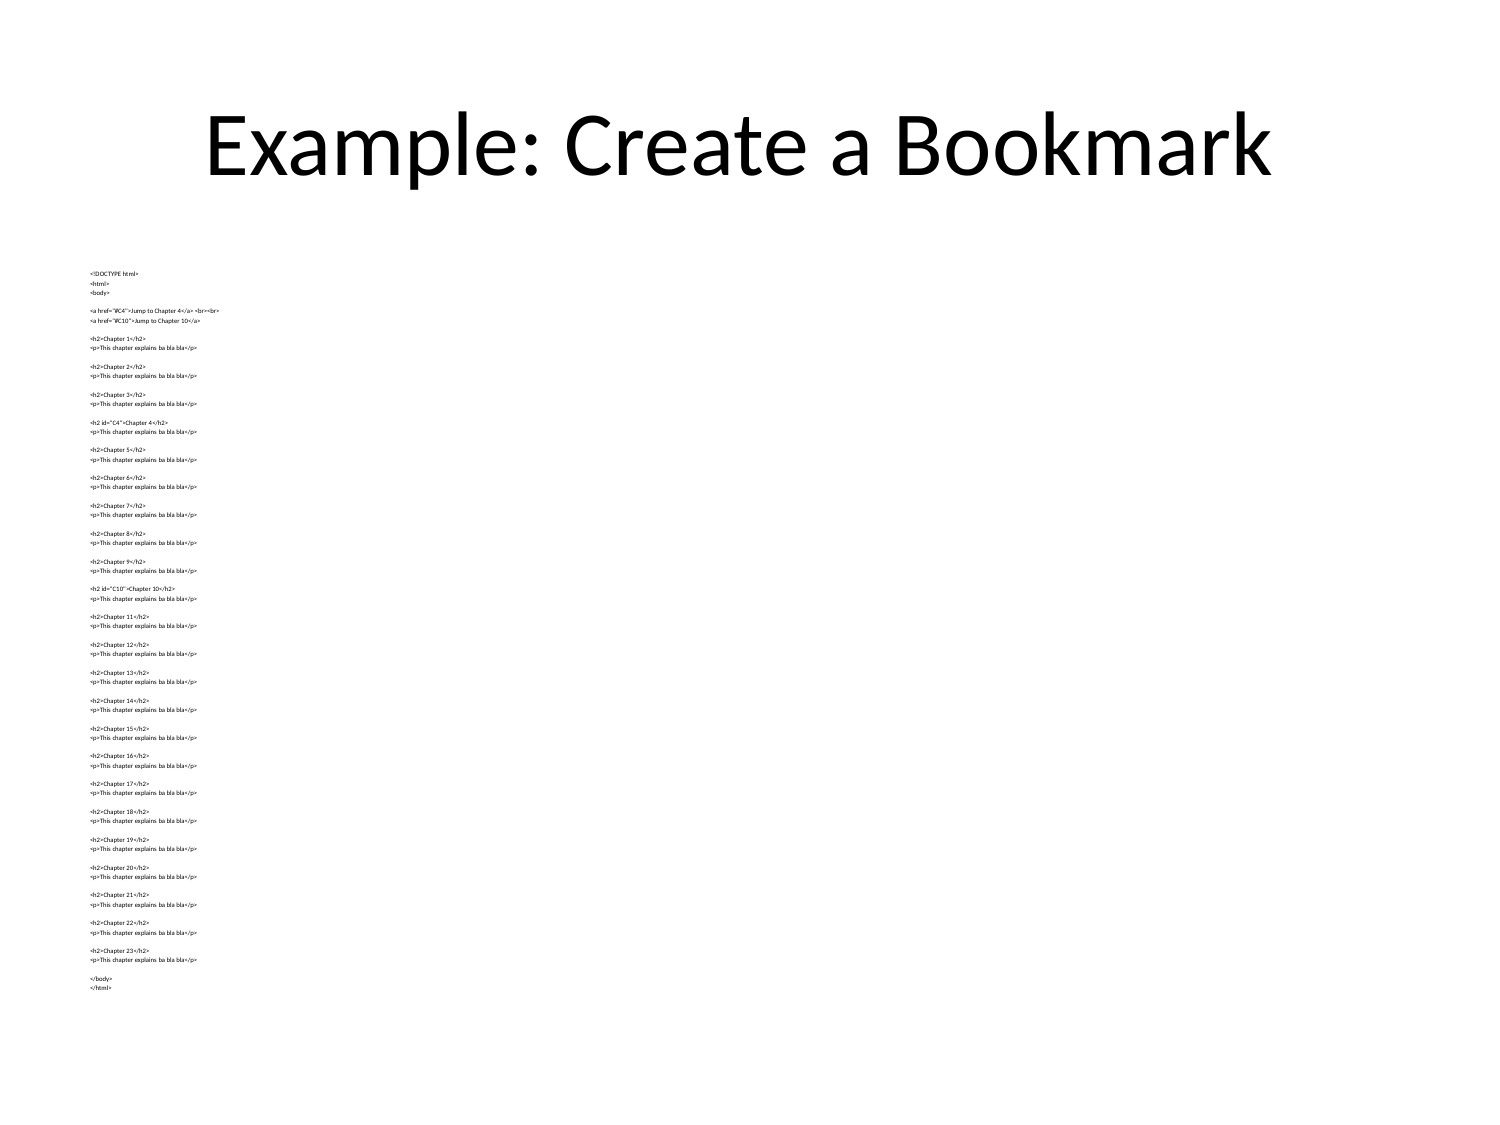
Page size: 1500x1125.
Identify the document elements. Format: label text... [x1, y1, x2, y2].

list <!DOCTYPE html> <html> <body> <a href="#C4">Jump to Chapter 4</a> <br><br> <a href="#C10">Jump to Chapter 10</a> <h2>Chapter 1</h2> <p>This chapter explains ba bla bla</p> <h2>Chapter 2</h2> <p>This chapter explains ba bla bla</p> <h2>Chapter 3</h2> <p>This chapter explains ba bla bla</p> <h2 id="C4">Chapter 4</h2> <p>This chapter explains ba bla bla</p> <h2>Chapter 5</h2> <p>This chapter explains ba bla bla</p> <h2>Chapter 6</h2> <p>This chapter explains ba bla bla</p> <h2>Chapter 7</h2> <p>This chapter explains ba bla bla</p> <h2>Chapter 8</h2> <p>This chapter explains ba bla bla</p> <h2>Chapter 9</h2> <p>This chapter explains ba bla bla</p> <h2 id="C10">Chapter 10</h2> <p>This chapter explains ba bla bla</p> <h2>Chapter 11</h2> <p>This chapter explains ba bla bla</p> <h2>Chapter 12</h2> <p>This chapter explains ba bla bla</p> <h2>Chapter 13</h2> <p>This chapter explains ba bla bla</p> <h2>Chapter 14</h2> <p>This chapter explains ba bla bla</p> <h2>Chapter 15</h2> <p>This chapter explains ba bla bla</p> <h2>Chapter 16</h2> <p>This chapter explains ba bla bla</p> <h2>Chapter 17</h2> <p>This chapter explains ba bla bla</p> <h2>Chapter 18</h2> <p>This chapter explains ba bla bla</p> <h2>Chapter 19</h2> <p>This chapter explains ba bla bla</p> <h2>Chapter 20</h2> <p>This chapter explains ba bla bla</p> <h2>Chapter 21</h2> <p>This chapter explains ba bla bla</p> <h2>Chapter 22</h2> <p>This chapter explains ba bla bla</p> <h2>Chapter 23</h2> <p>This chapter explains ba bla bla</p> </body> </html> [75, 262, 1425, 1005]
title Example: Create a Bookmark [75, 45, 1425, 233]
